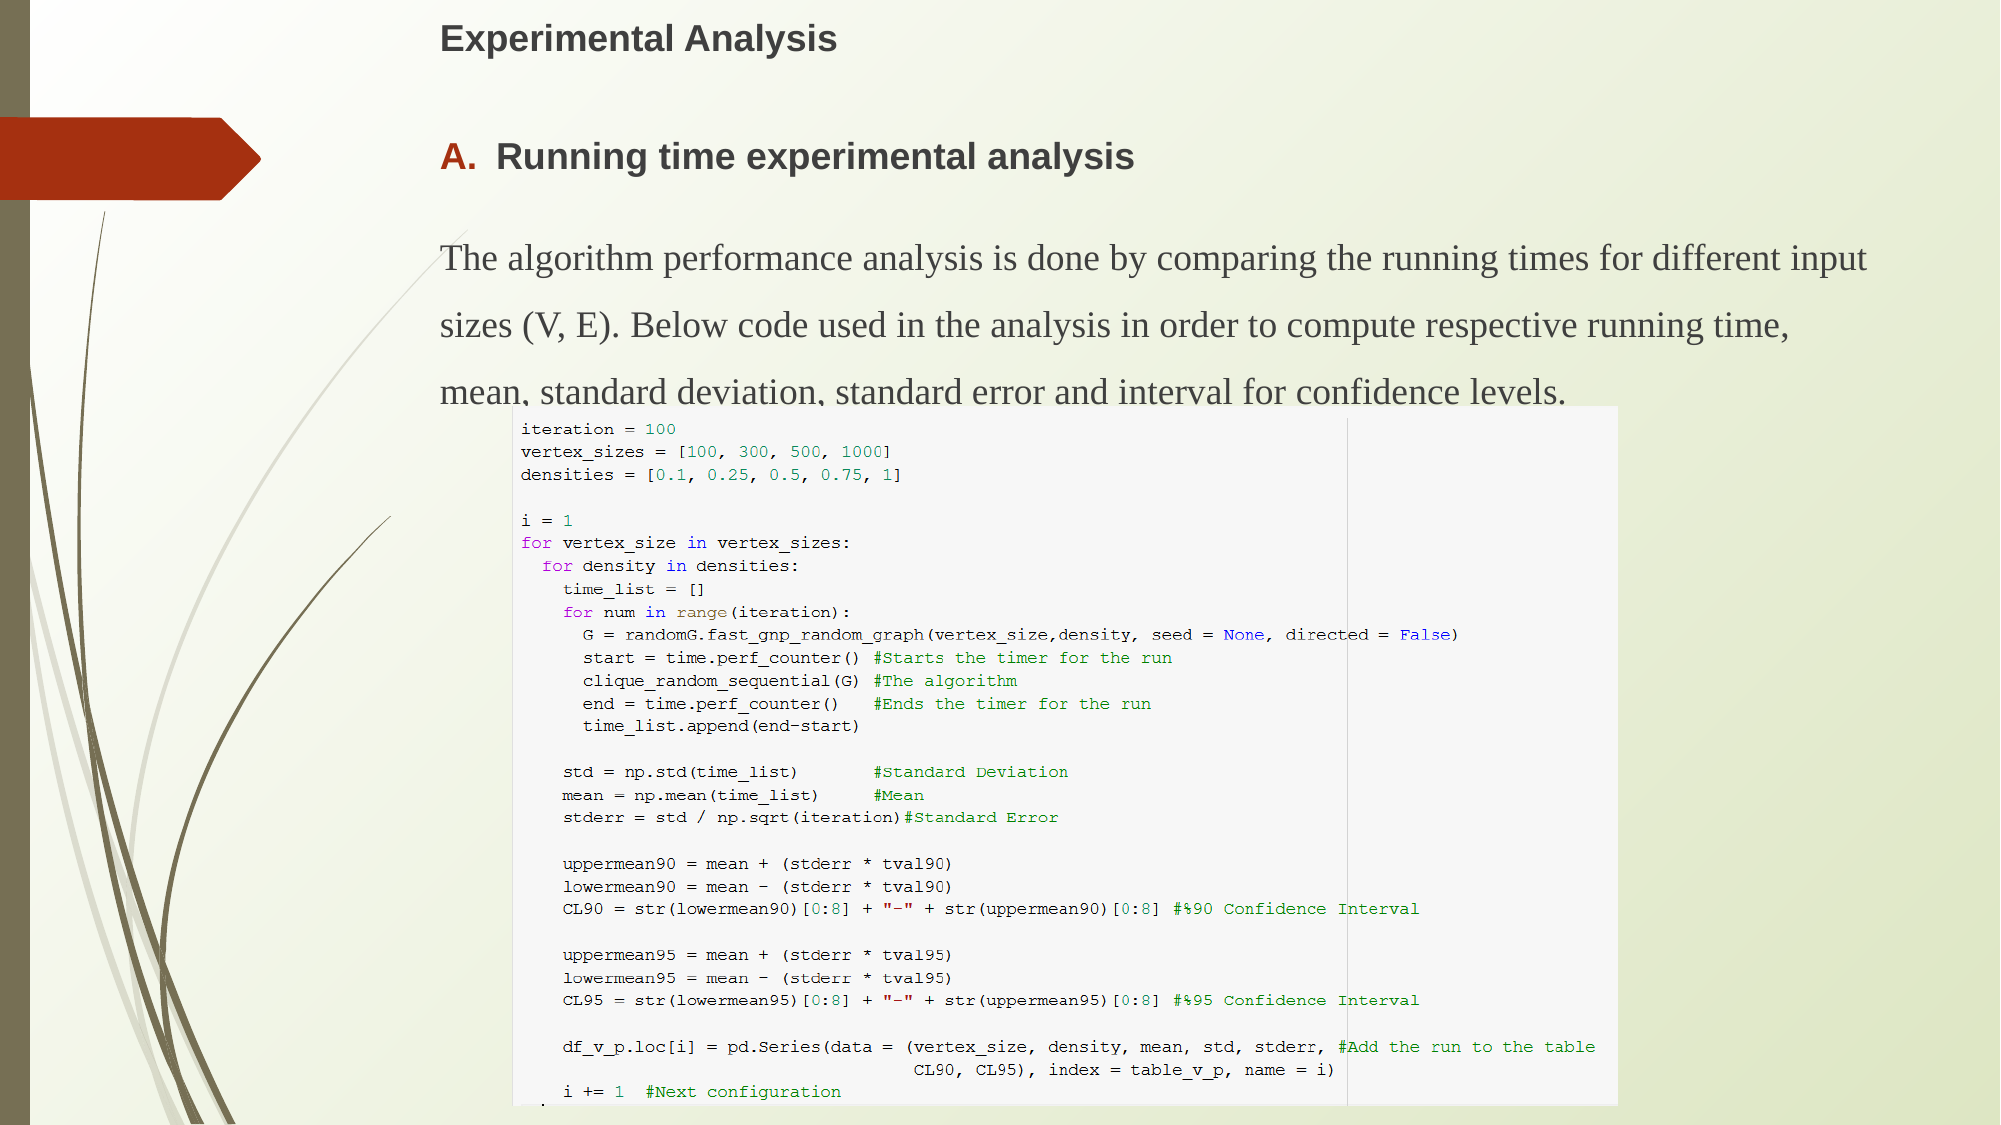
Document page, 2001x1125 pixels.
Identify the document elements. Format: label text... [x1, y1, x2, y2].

picture [512, 406, 1618, 1107]
list Experimental Analysis Running time experimental analysis The algorithm performance analysis is done by comparing the running times for different input sizes (V, E). Below code used in the analysis in order to compute respective running time, mean, standard deviation, standard error and interval for confidence levels. [424, 0, 1888, 970]
